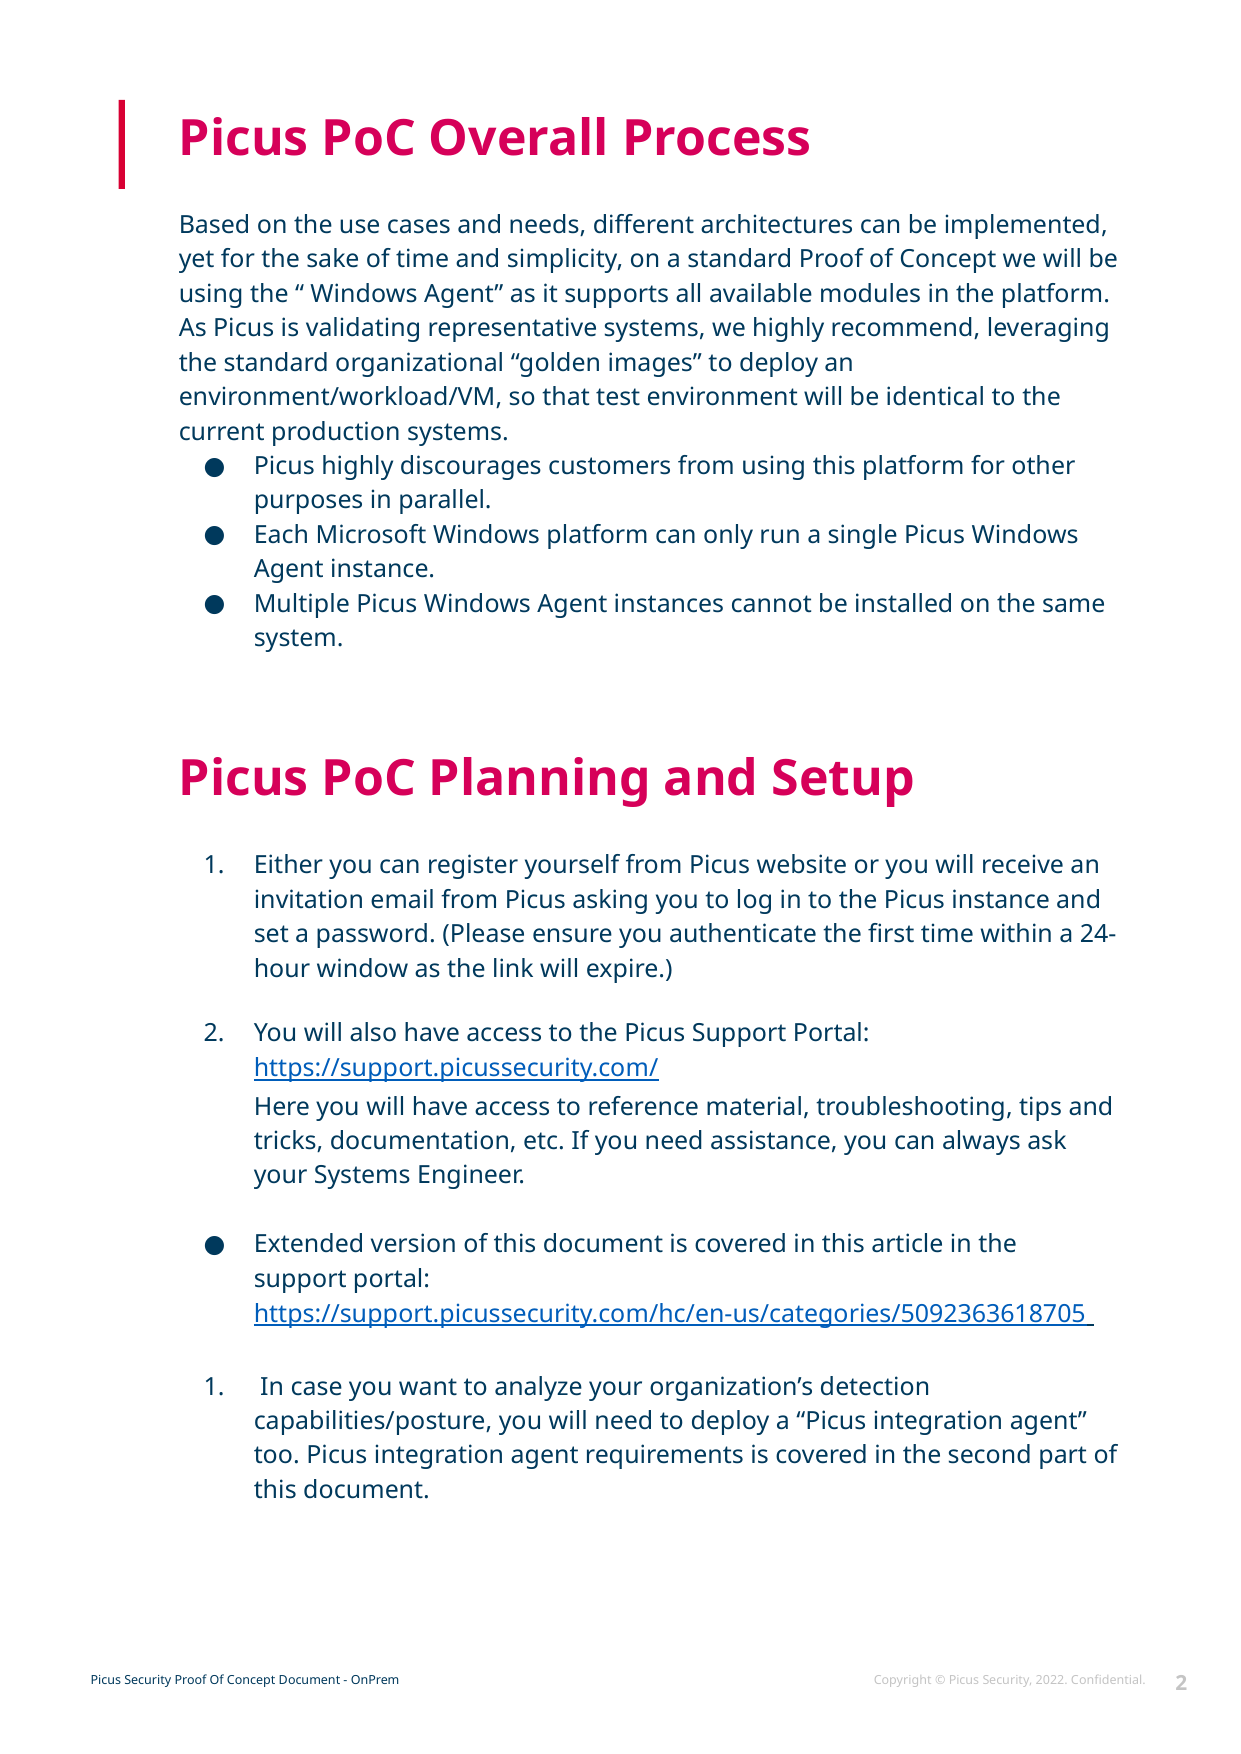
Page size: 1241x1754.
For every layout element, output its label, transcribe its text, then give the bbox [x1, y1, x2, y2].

text_box Either you can register yourself from Picus website or you will receive an invitation email from Picus asking you to log in to the Picus instance and set a password. (Please ensure you authenticate the first time within a 24-hour window as the link will expire.) You will also have access to the Picus Support Portal: https://support.picussecurity.com/ Here you will have access to reference material, troubleshooting, tips and tricks, documentation, etc. If you need assistance, you can always ask your Systems Engineer. Extended version of this document is covered in this article in the support portal: https://support.picussecurity.com/hc/en-us/categories/5092363618705 In case you want to analyze your organization’s detection capabilities/posture, you will need to deploy a “Picus integration agent” too. Picus integration agent requirements is covered in the second part of this document. [163, 829, 1141, 1519]
text_box Based on the use cases and needs, different architectures can be implemented, yet for the sake of time and simplicity, on a standard Proof of Concept we will be using the “ Windows Agent” as it supports all available modules in the platform. As Picus is validating representative systems, we highly recommend, leveraging the standard organizational “golden images” to deploy an environment/workload/VM, so that test environment will be identical to the current production systems. Picus highly discourages customers from using this platform for other purposes in parallel. Each Microsoft Windows platform can only run a single Picus Windows Agent instance. Multiple Picus Windows Agent instances cannot be installed on the same system. [163, 189, 1141, 667]
text_box Picus PoC Planning and Setup [163, 737, 1141, 822]
text_box Picus PoC Overall Process [163, 96, 1141, 181]
text_box [118, 99, 125, 189]
